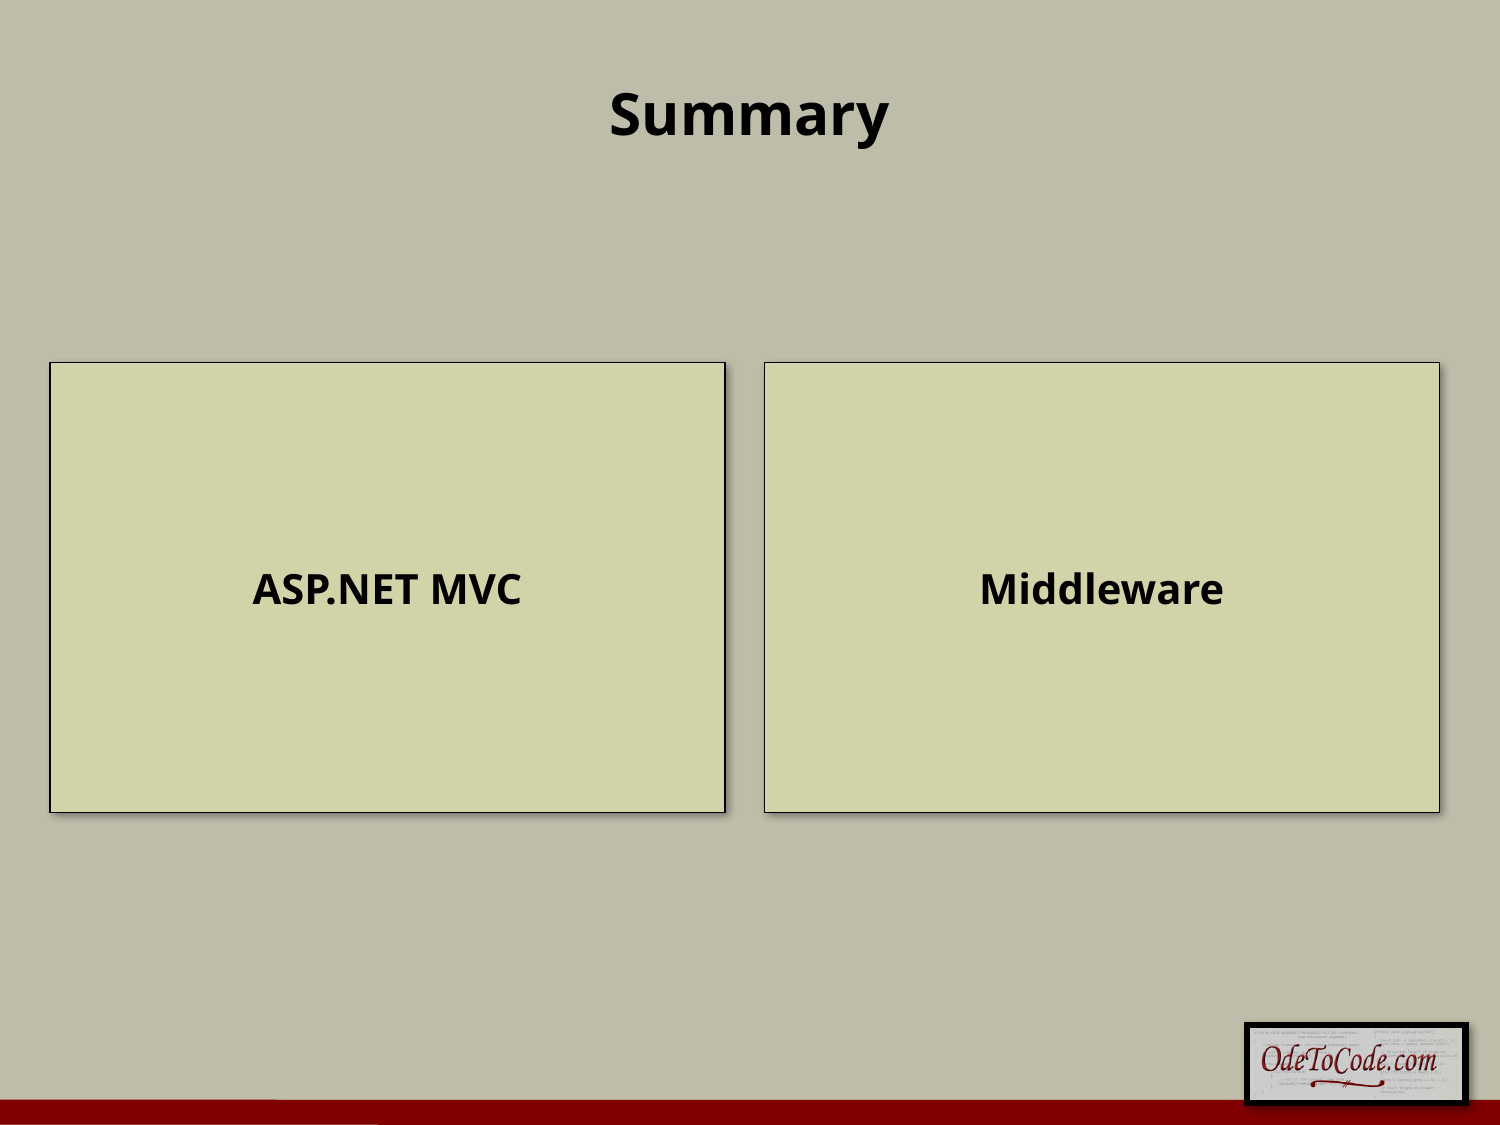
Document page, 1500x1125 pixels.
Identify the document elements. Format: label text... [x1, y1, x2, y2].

text_box ASP.NET MVC [49, 362, 725, 813]
text_box Middleware [764, 362, 1440, 813]
title Summary [74, 49, 1426, 176]
picture [1250, 1028, 1462, 1100]
